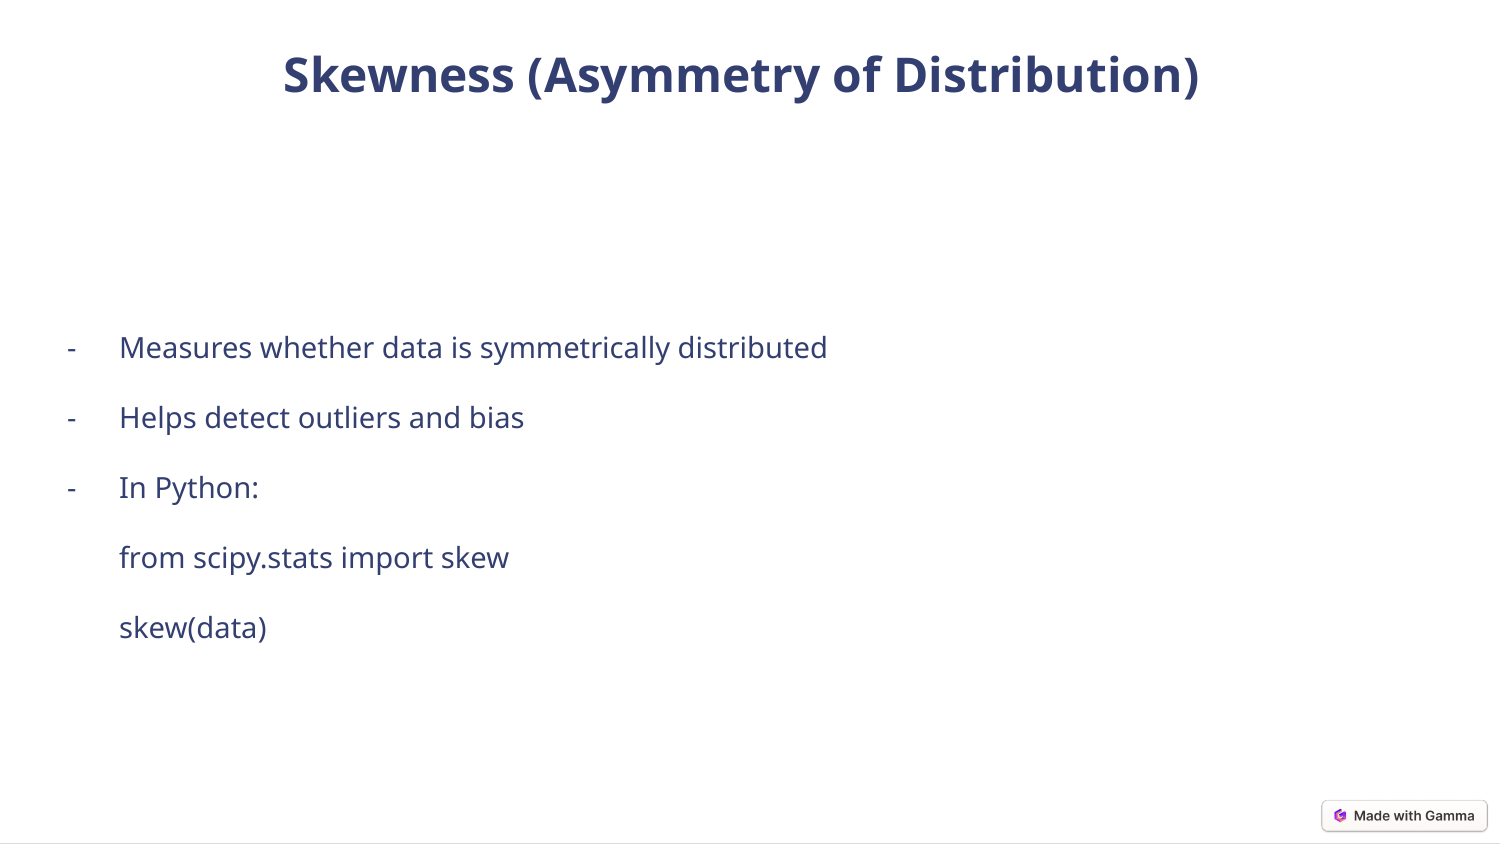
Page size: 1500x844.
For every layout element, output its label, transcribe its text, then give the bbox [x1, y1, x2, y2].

picture [1316, 794, 1493, 837]
text_box Skewness (Asymmetry of Distribution) [250, 30, 1234, 110]
text_box Measures whether data is symmetrically distributed Helps detect outliers and bias In Python: from scipy.stats import skew skew(data) [44, 294, 1471, 665]
